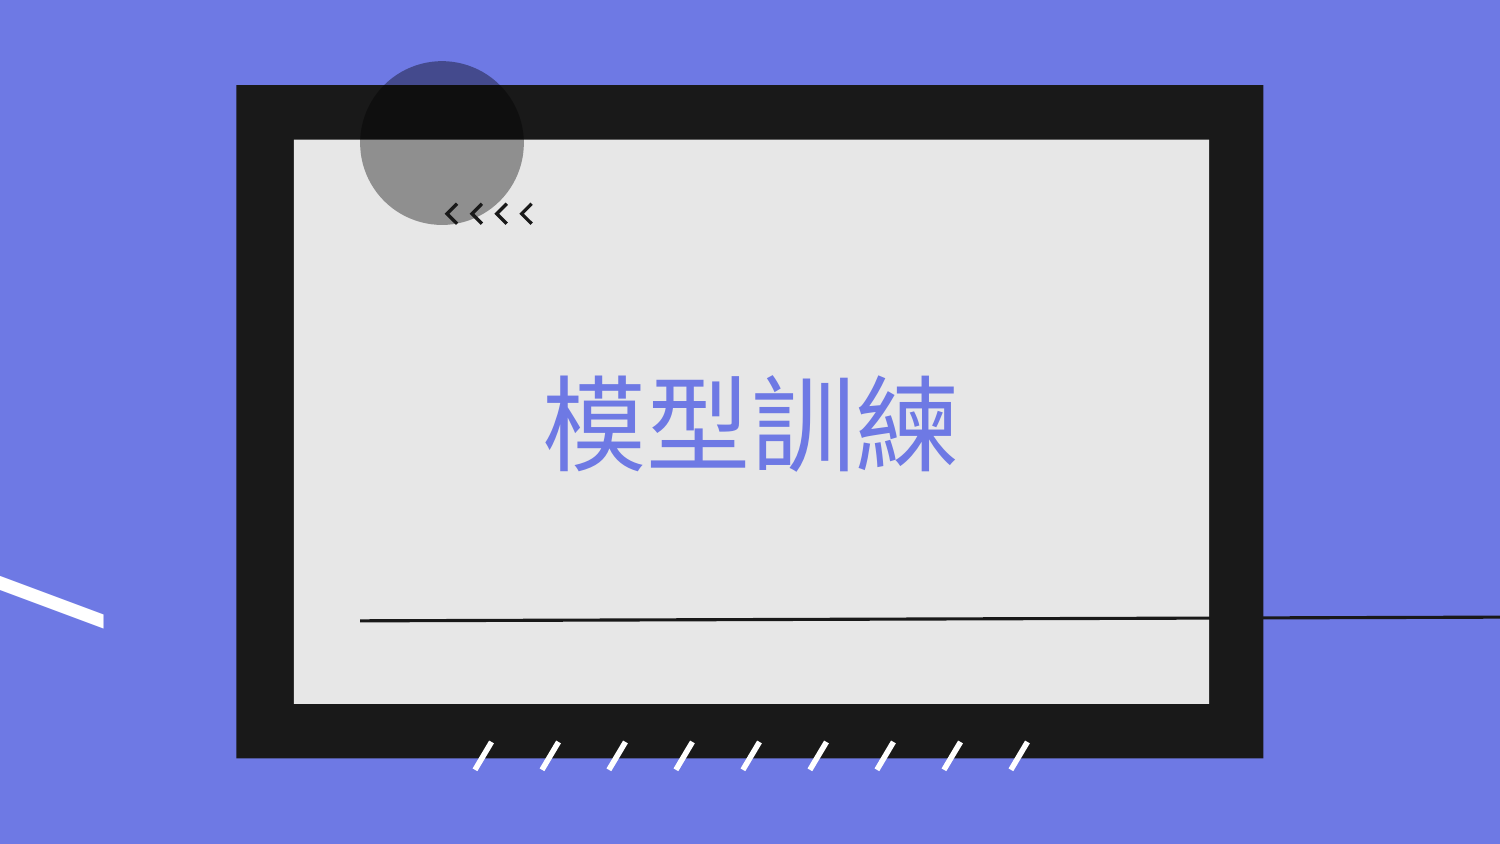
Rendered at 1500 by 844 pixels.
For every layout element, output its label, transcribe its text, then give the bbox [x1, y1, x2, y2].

text_box [293, 139, 1210, 704]
text_box [360, 61, 524, 225]
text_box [359, 616, 1500, 622]
text_box [236, 85, 1264, 759]
title 模型訓練 [345, 352, 1157, 491]
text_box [444, 202, 534, 226]
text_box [472, 740, 1031, 772]
